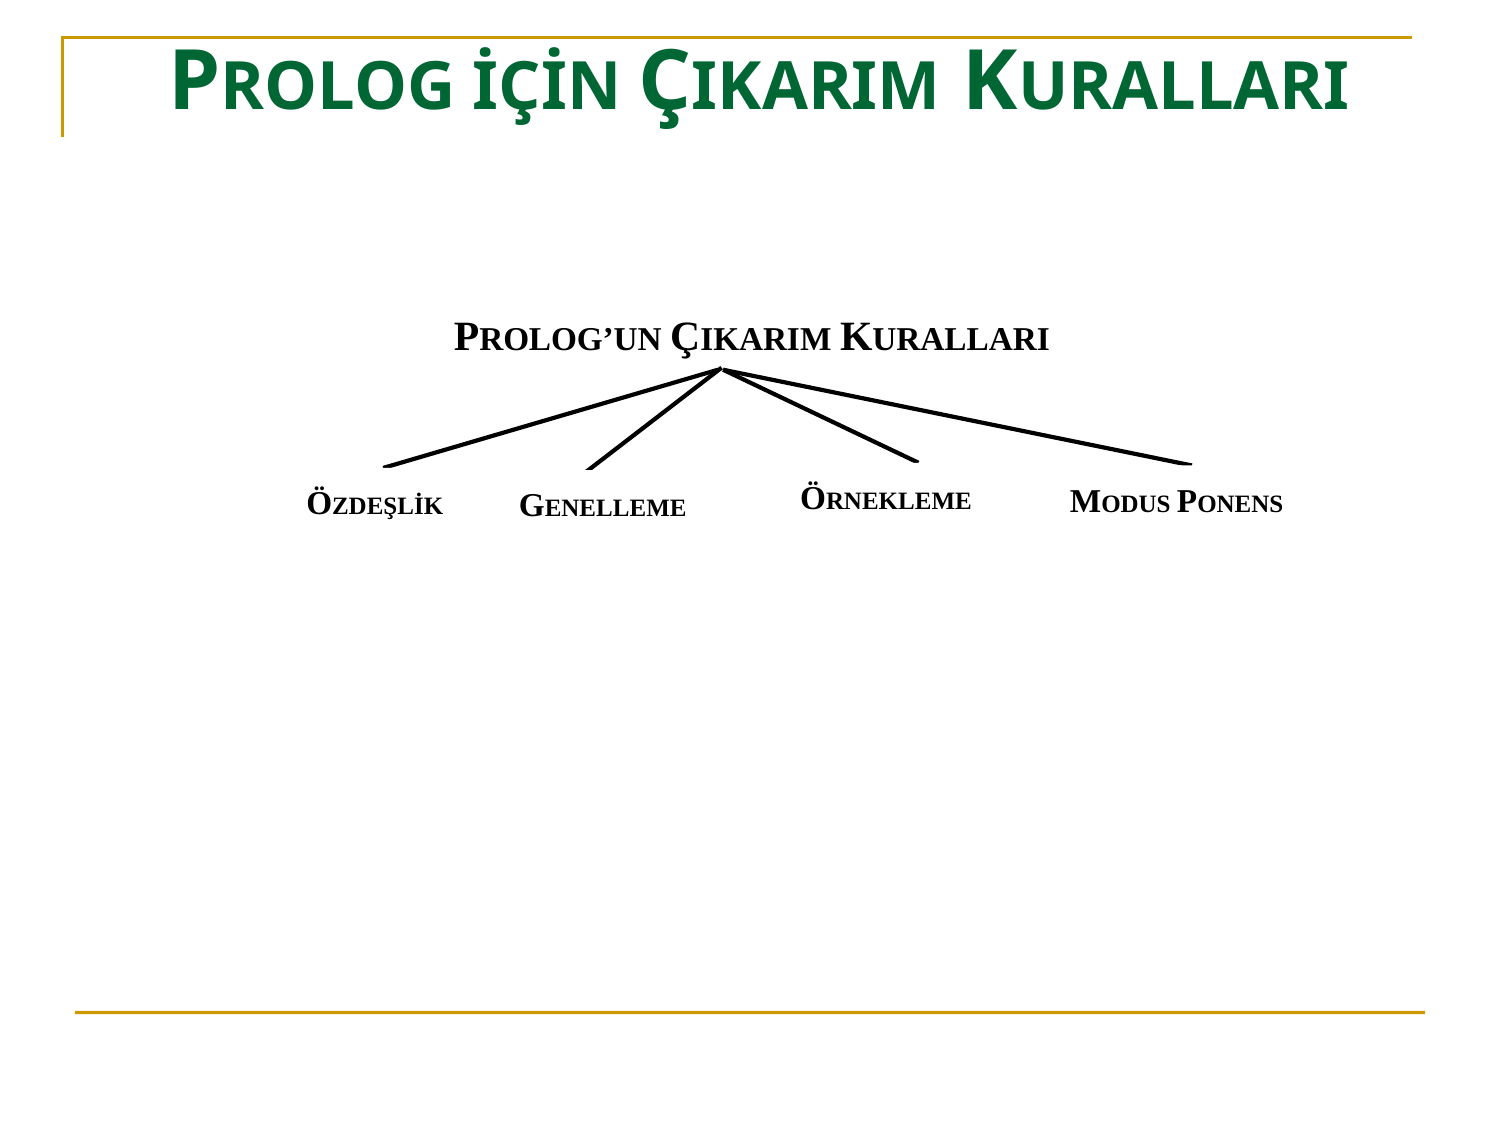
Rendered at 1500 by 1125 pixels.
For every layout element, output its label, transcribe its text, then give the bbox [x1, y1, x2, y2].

text_box GENELLEME [504, 474, 777, 517]
text_box MODUS PONENS [1054, 465, 1329, 527]
text_box ÖZDEŞLİK [291, 467, 475, 515]
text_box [382, 369, 583, 469]
text_box ÖRNEKLEME [785, 474, 1052, 524]
title PROLOG İÇİN ÇIKARIM KURALLARI [53, 19, 1483, 140]
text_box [919, 369, 1193, 466]
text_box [722, 369, 919, 463]
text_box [586, 367, 722, 472]
text_box PROLOG’UN ÇIKARIM KURALLARI [439, 293, 1129, 367]
